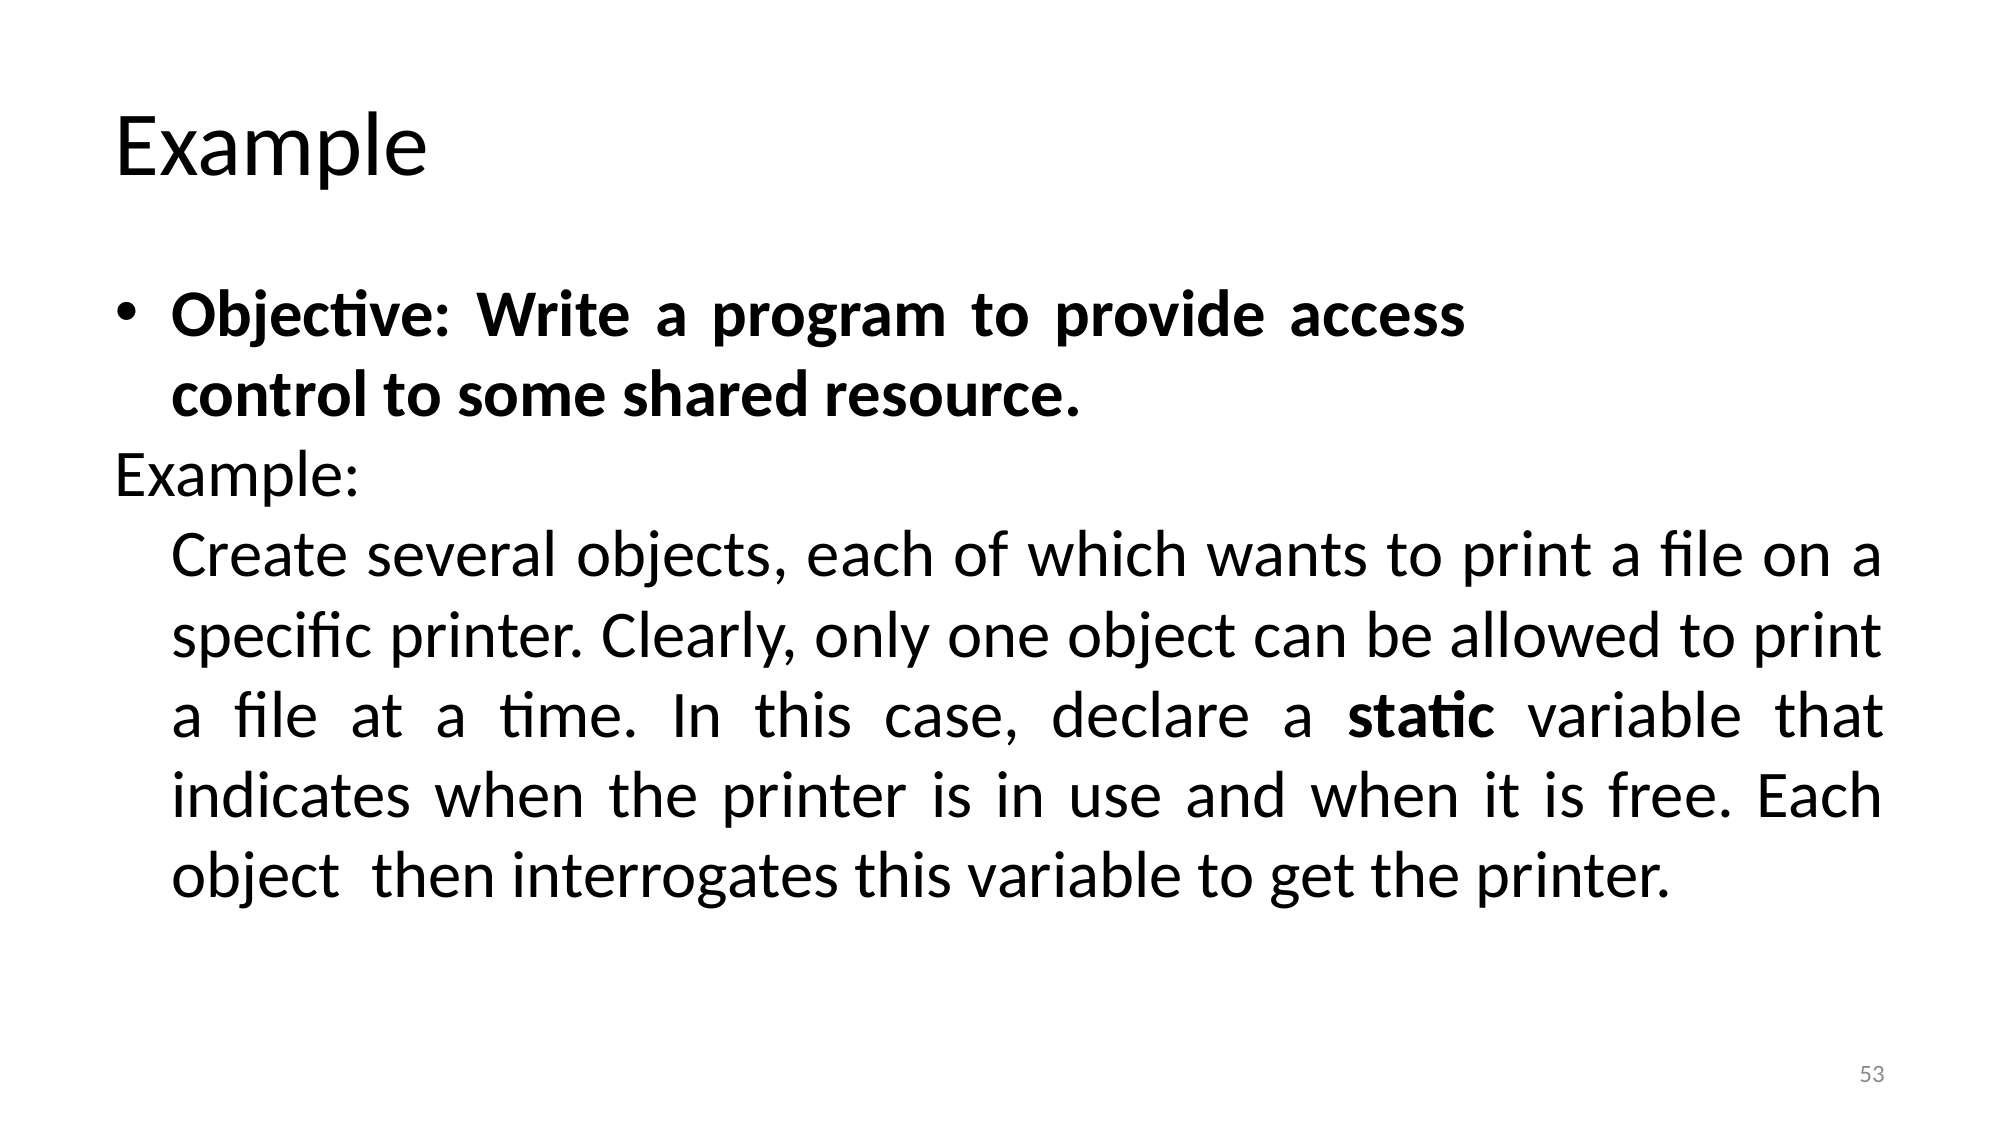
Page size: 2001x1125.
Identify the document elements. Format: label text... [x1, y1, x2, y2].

list Objective: Write a program to provide access control to some shared resource. Example: Create several objects, each of which wants to print a file on a specific printer. Clearly, only one object can be allowed to print a file at a time. In this case, declare a static variable that indicates when the printer is in use and when it is free. Each object then interrogates this variable to get the printer. [99, 262, 1900, 1005]
title Example [99, 45, 1900, 233]
slide_number 53 [1433, 1042, 1900, 1103]
